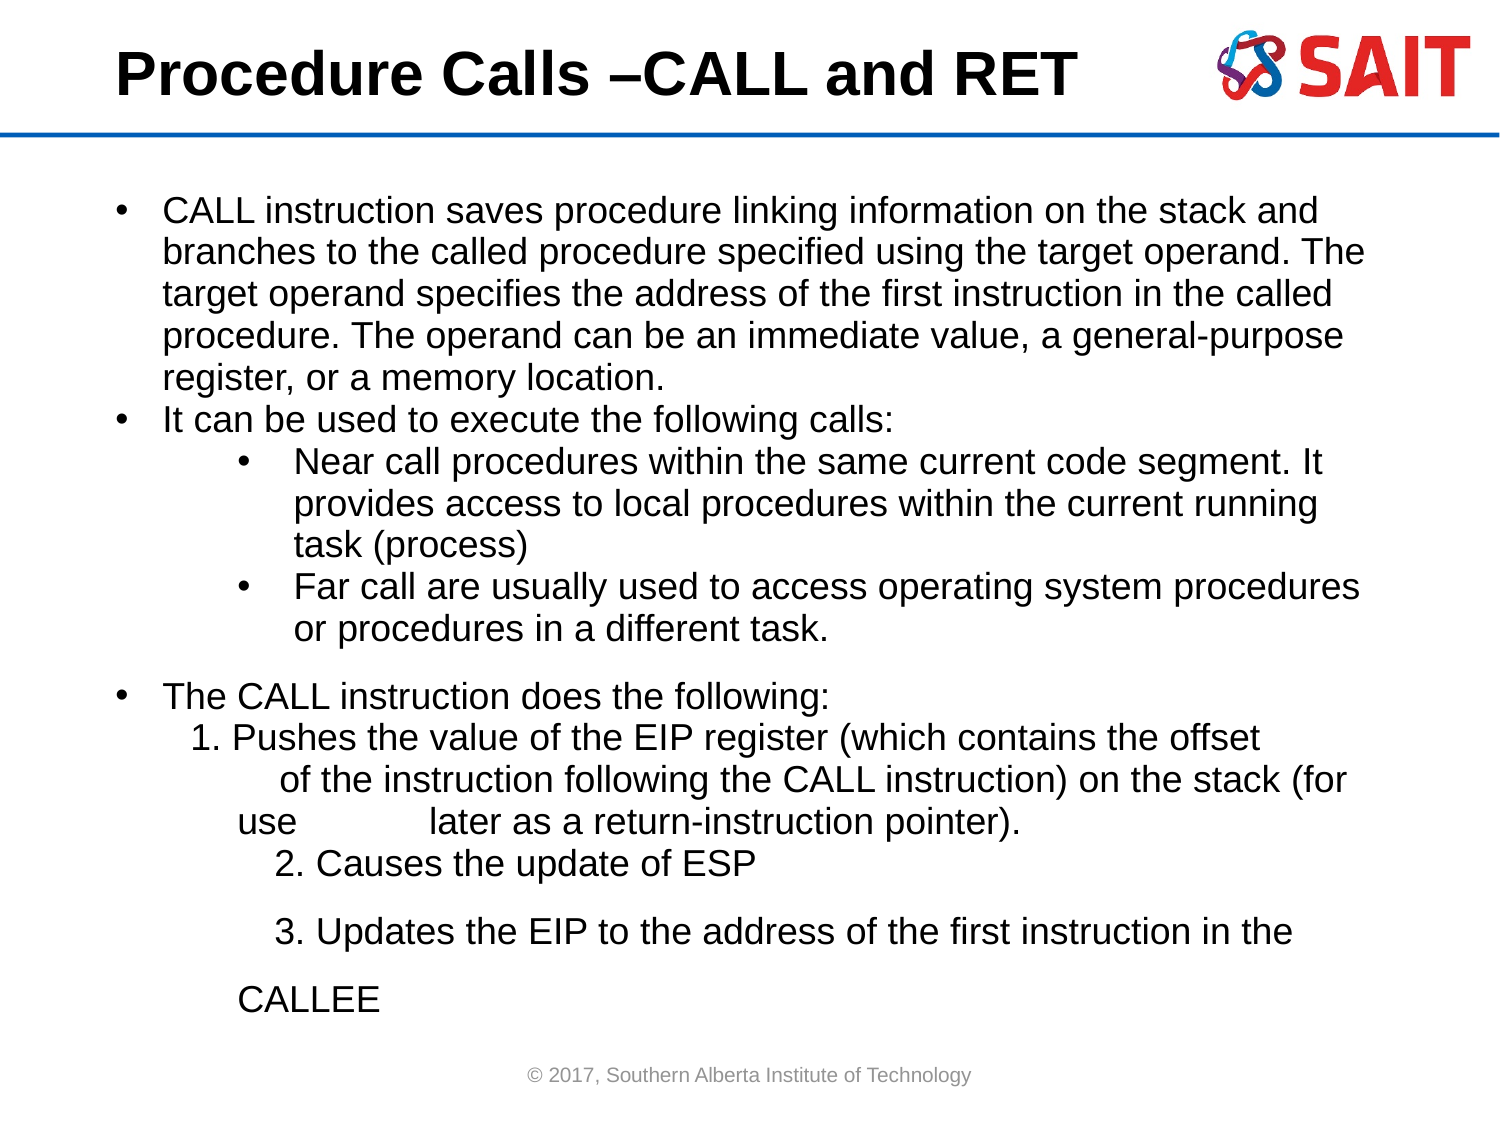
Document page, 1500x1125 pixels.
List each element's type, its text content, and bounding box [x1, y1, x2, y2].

text_box Procedure Calls –CALL and RET [100, 26, 1200, 137]
picture [1187, 0, 1500, 130]
text_box CALL instruction saves procedure linking information on the stack and branches to the called procedure specified using the target operand. The target operand specifies the address of the first instruction in the called procedure. The operand can be an immediate value, a general-purpose register, or a memory location. It can be used to execute the following calls: Near call procedures within the same current code segment. It provides access to local procedures within the current running task (process) Far call are usually used to access operating system procedures or procedures in a different task. The CALL instruction does the following: 1. Pushes the value of the EIP register (which contains the offset of the instruction following the CALL instruction) on the stack (for use later as a return-instruction pointer). 2. Causes the update of ESP 3. Updates the EIP to the address of the first instruction in the CALLEE [100, 137, 1399, 1027]
